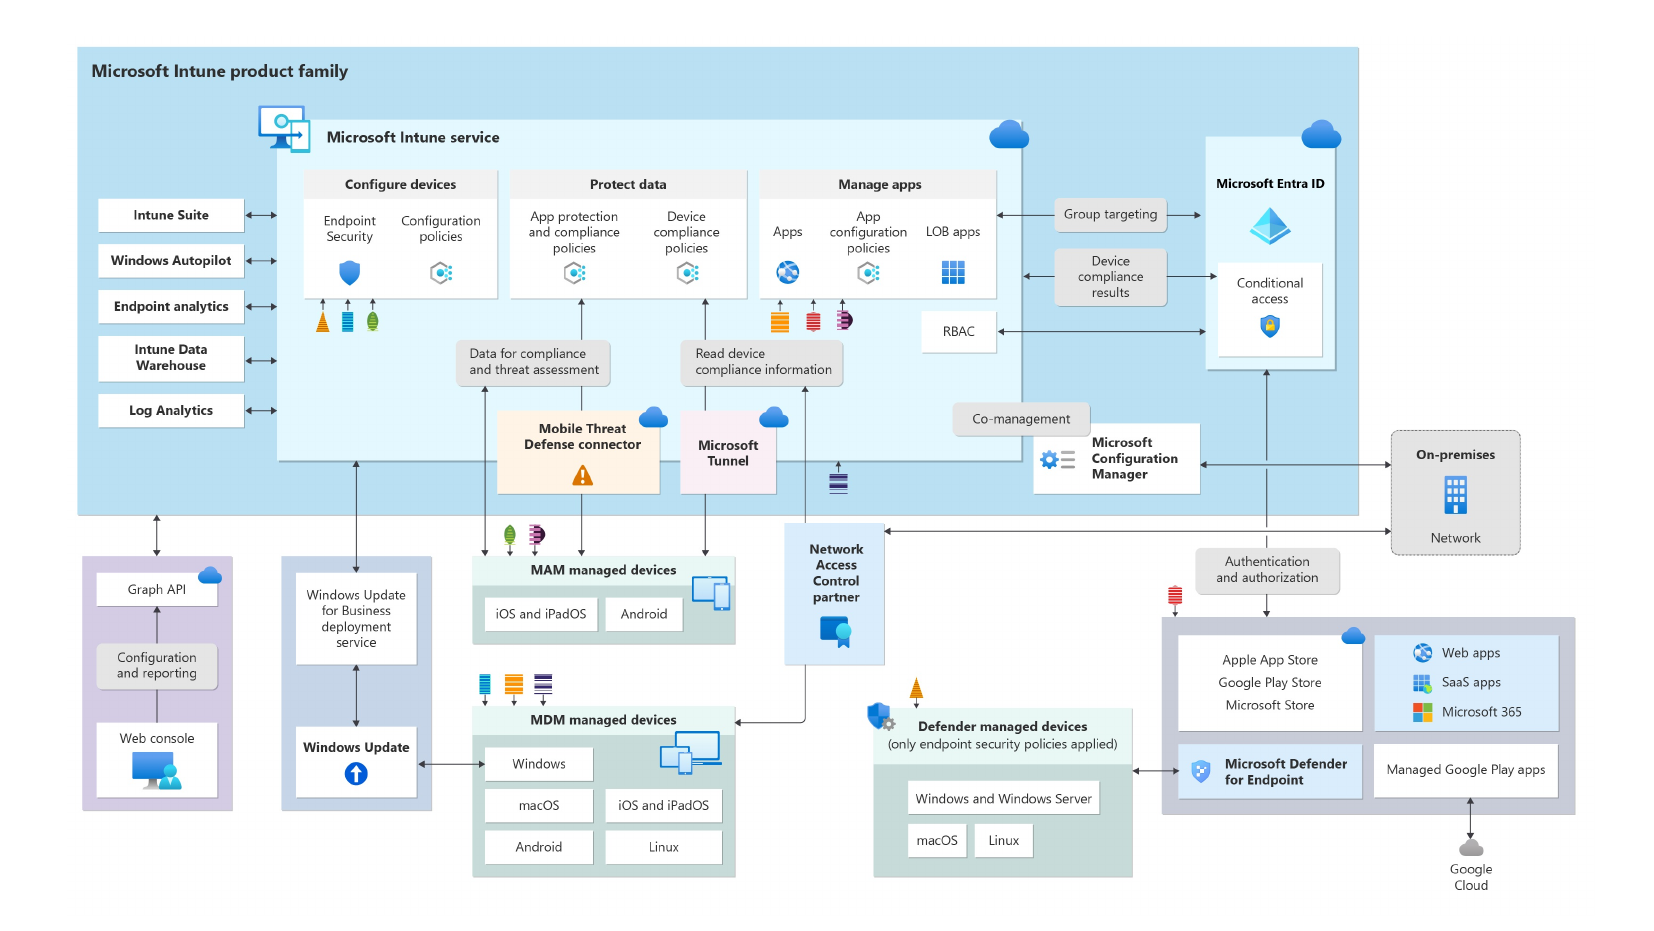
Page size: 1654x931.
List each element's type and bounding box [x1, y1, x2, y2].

picture [67, 36, 1595, 916]
